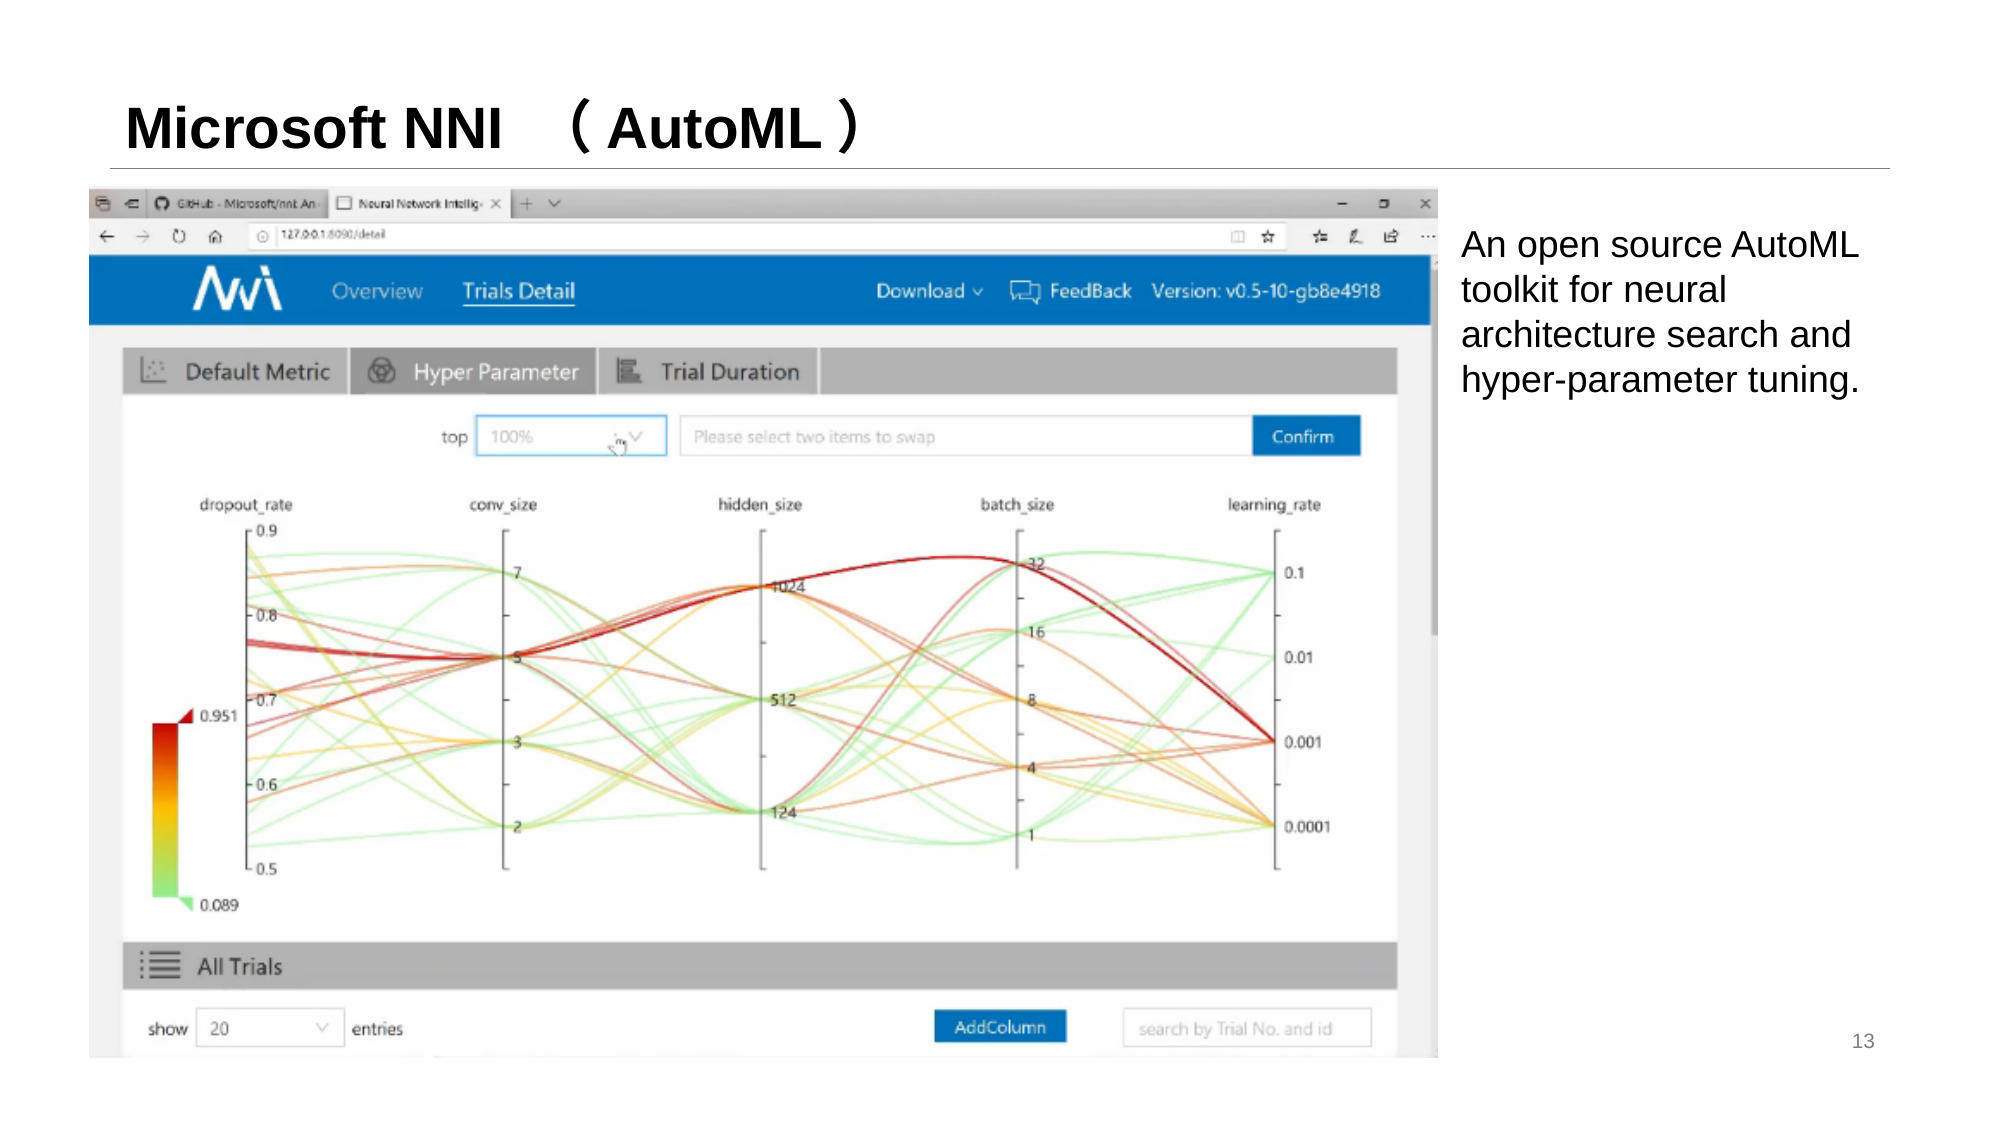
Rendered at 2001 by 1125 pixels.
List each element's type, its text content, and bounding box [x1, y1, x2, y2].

title Microsoft NNI （AutoML） [109, 0, 1890, 169]
slide_number 13 [1438, 1023, 1890, 1058]
text_box An open source AutoML toolkit for neural architecture search and hyper-parameter tuning. [1446, 213, 1924, 408]
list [89, 186, 1438, 1058]
